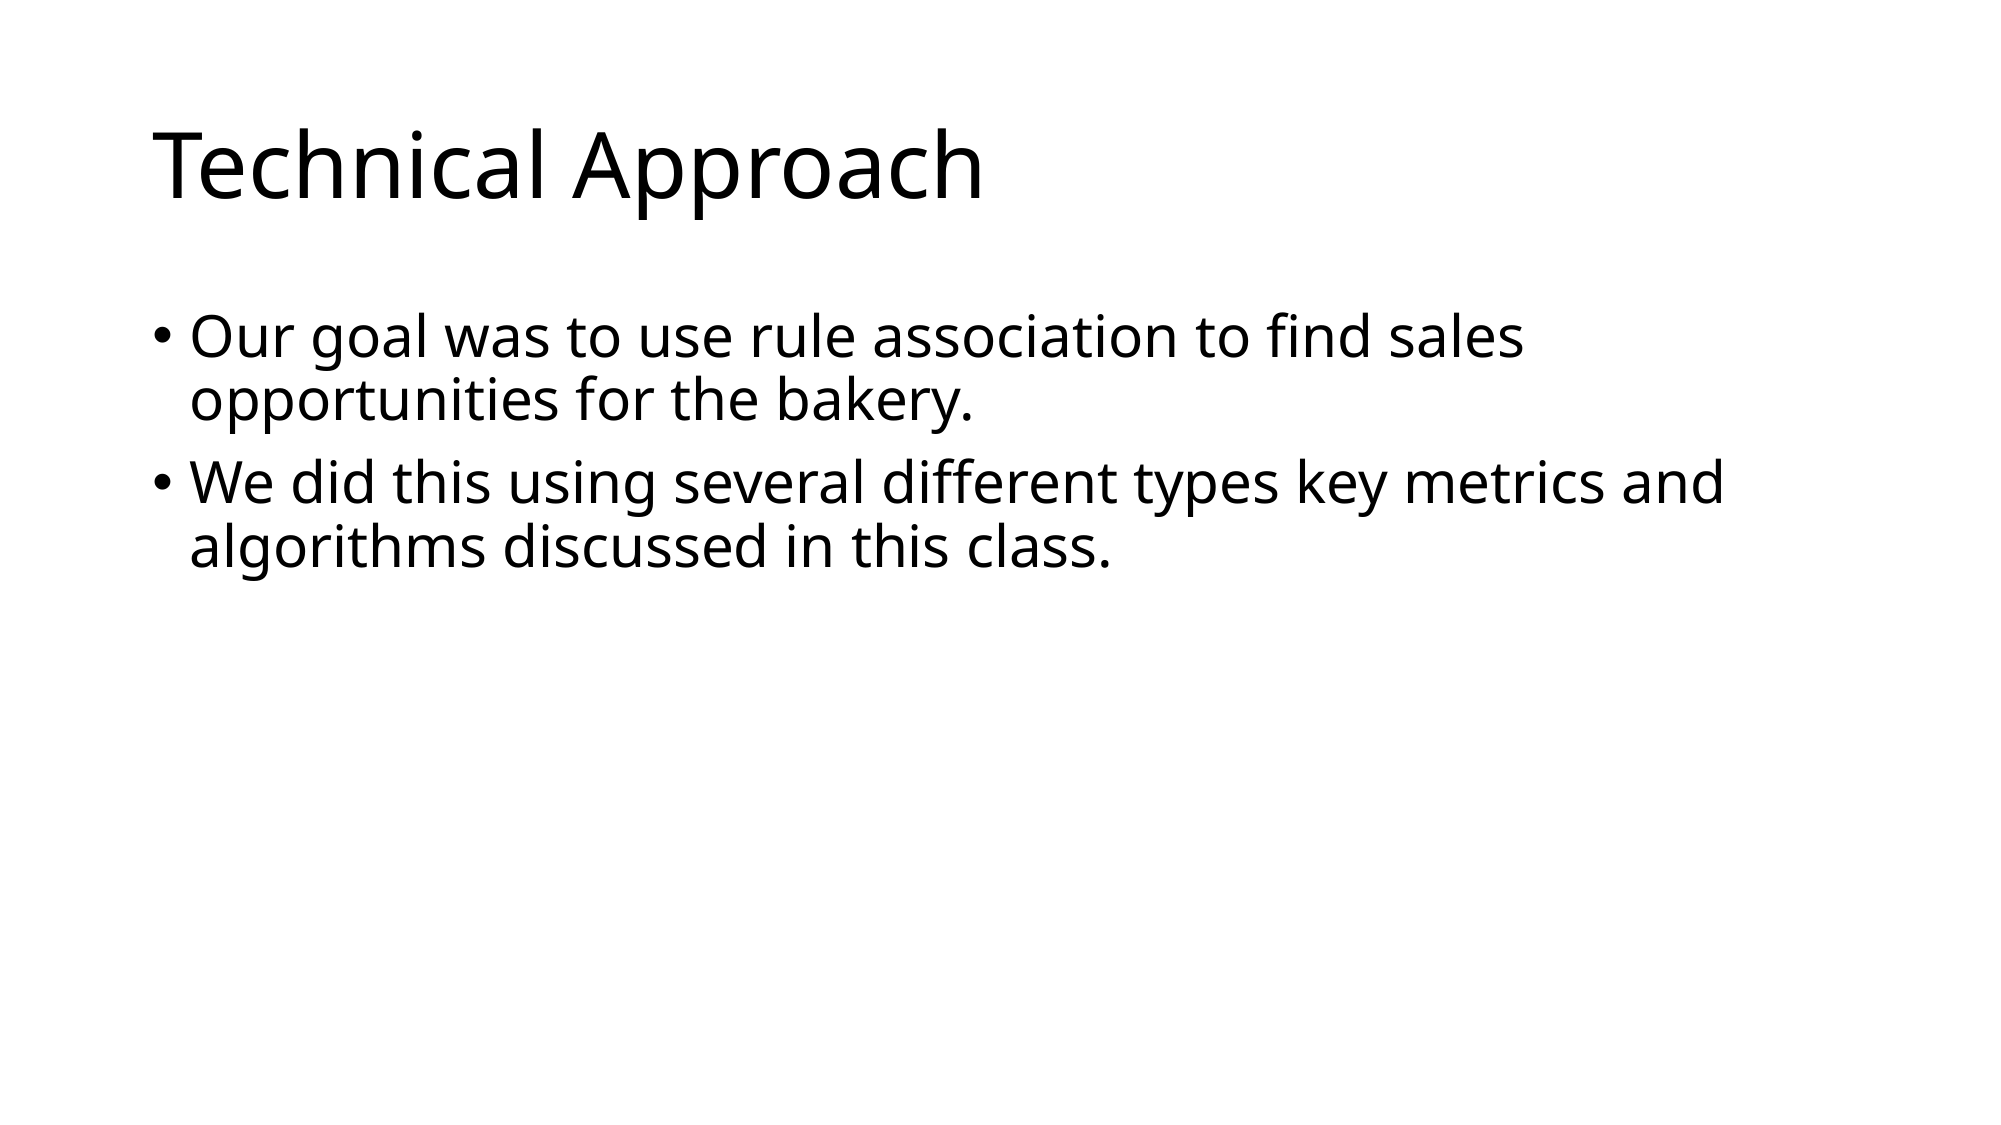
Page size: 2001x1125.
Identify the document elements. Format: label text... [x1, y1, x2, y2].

list Our goal was to use rule association to find sales opportunities for the bakery. We did this using several different types key metrics and algorithms discussed in this class. [137, 299, 1863, 1014]
title Technical Approach [137, 59, 1863, 278]
